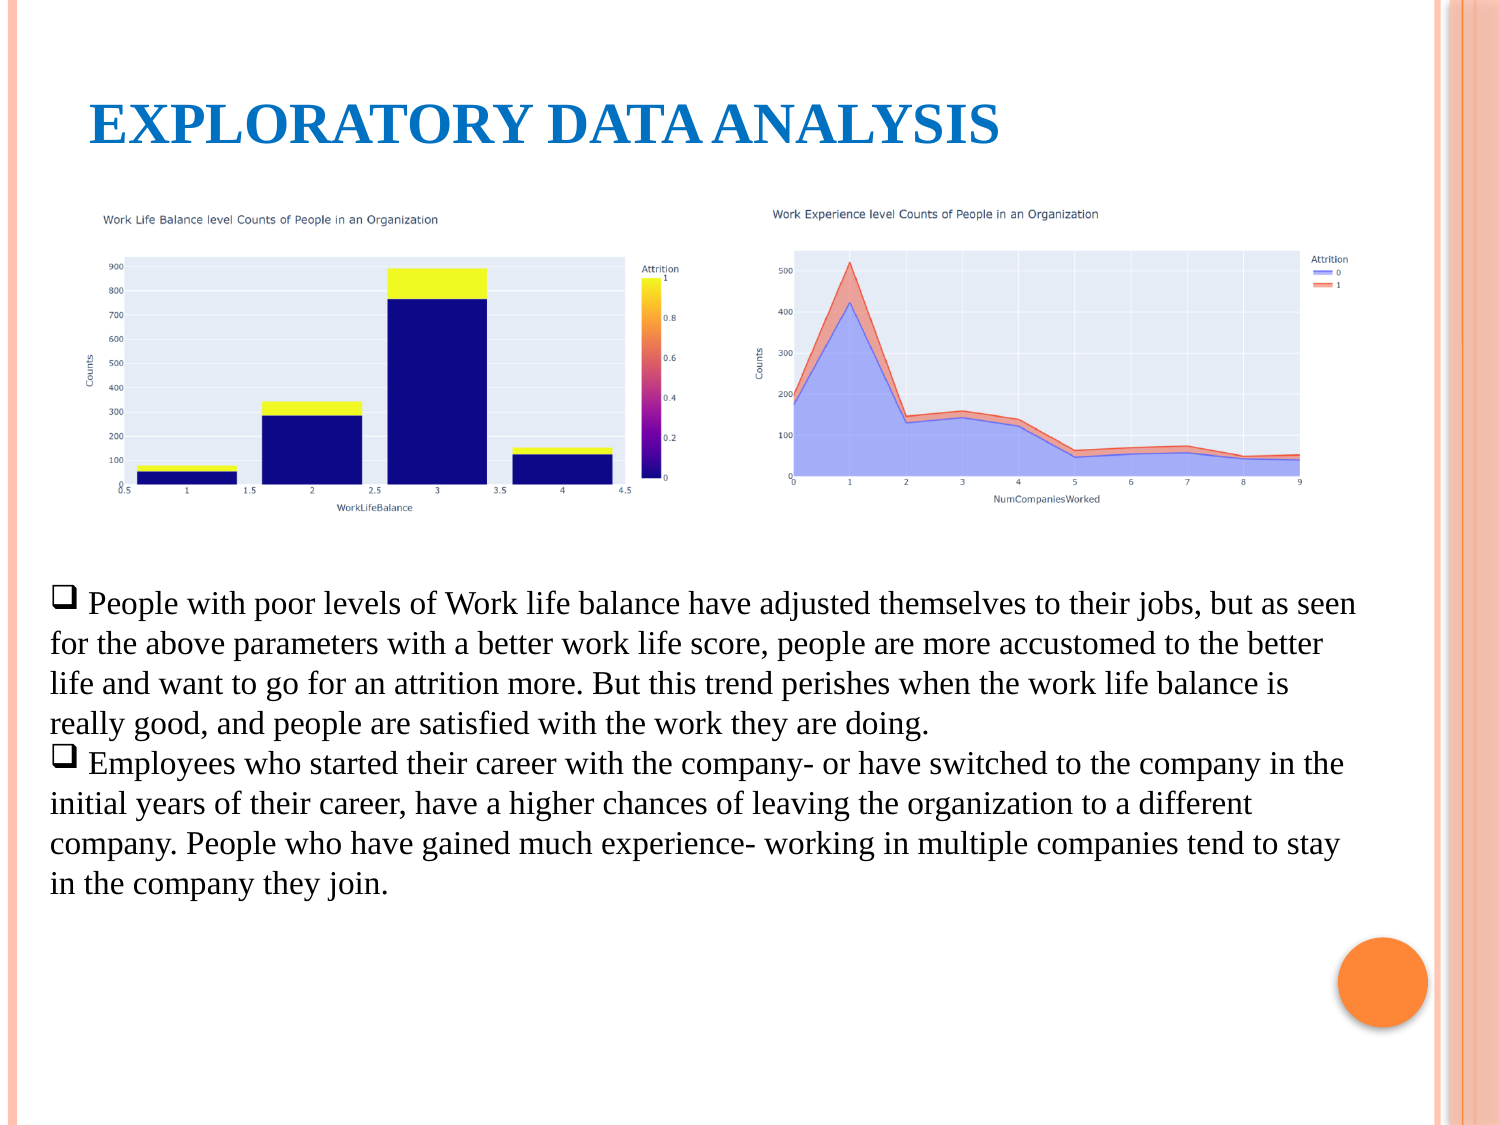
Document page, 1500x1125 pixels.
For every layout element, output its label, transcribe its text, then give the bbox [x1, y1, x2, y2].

title Exploratory Data Analysis [75, 45, 1300, 233]
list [749, 198, 1351, 511]
text_box People with poor levels of Work life balance have adjusted themselves to their jobs, but as seen for the above parameters with a better work life score, people are more accustomed to the better life and want to go for an attrition more. But this trend perishes when the work life balance is really good, and people are satisfied with the work they are doing. Employees who started their career with the company- or have switched to the company in the initial years of their career, have a higher chances of leaving the organization to a different company. People who have gained much experience- working in multiple companies tend to stay in the company they join. [35, 574, 1383, 989]
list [81, 210, 683, 518]
